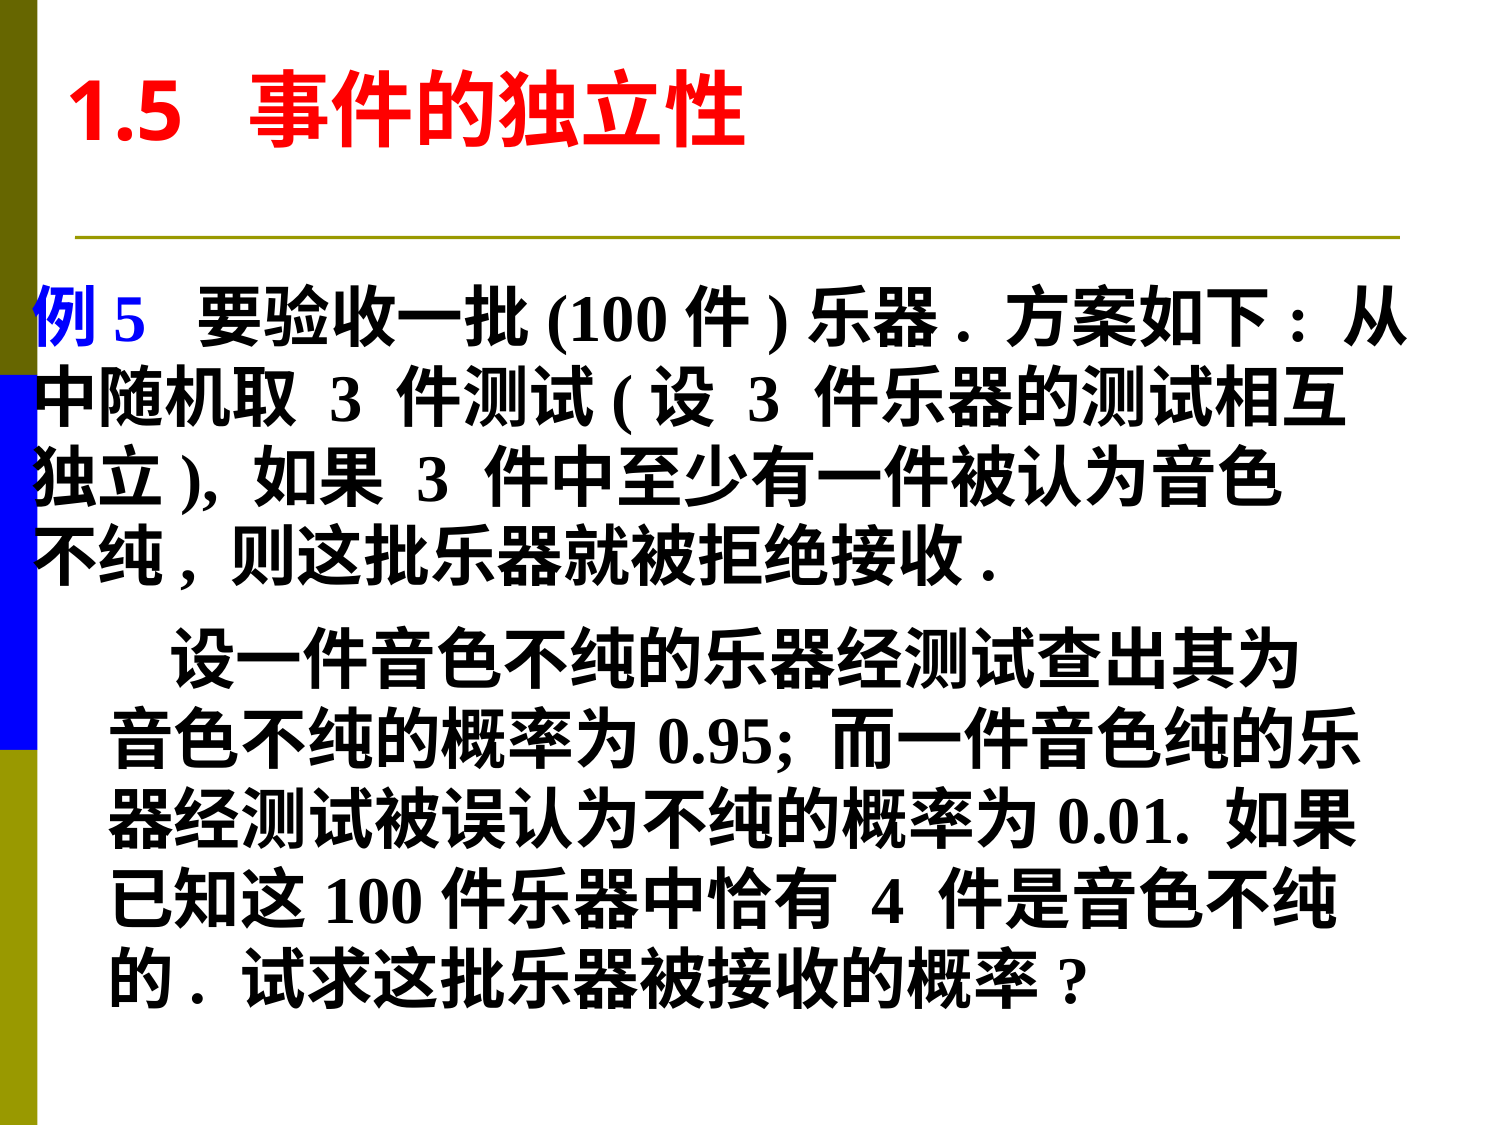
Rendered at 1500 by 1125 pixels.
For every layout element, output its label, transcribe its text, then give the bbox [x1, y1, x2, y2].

text_box 例5 要验收一批(100件)乐器. 方案如下: 从 中随机取 3 件测试(设 3 件乐器的测试相互 独立), 如果 3 件中至少有一件被认为音色 不纯, 则这批乐器就被拒绝接收. [16, 266, 1440, 602]
text_box 设一件音色不纯的乐器经测试查出其为 音色不纯的概率为0.95; 而一件音色纯的乐 器经测试被误认为不纯的概率为0.01. 如果 已知这100件乐器中恰有 4 件是音色不纯 的. 试求这批乐器被接收的概率? [92, 609, 1394, 1025]
text_box 1.5 事件的独立性 [50, 49, 782, 164]
